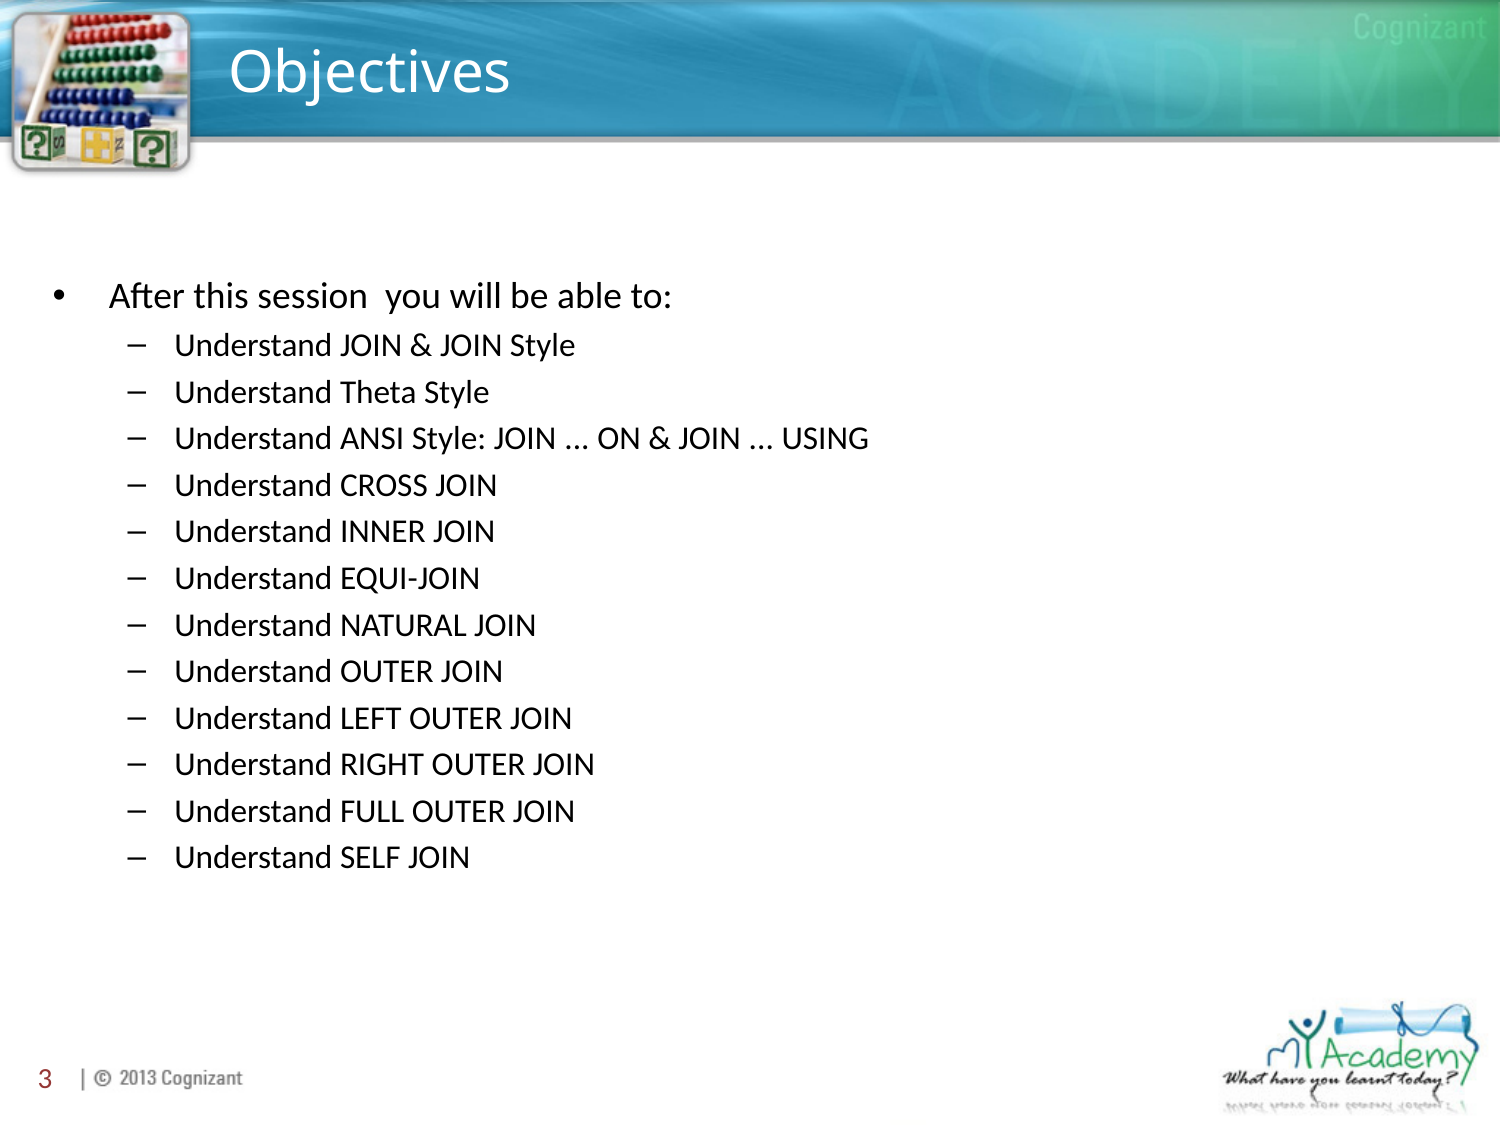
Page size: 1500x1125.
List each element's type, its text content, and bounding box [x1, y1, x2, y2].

picture [0, 0, 1500, 1125]
slide_number 3 [22, 1052, 98, 1098]
title Objectives [213, 0, 1500, 163]
list After this session you will be able to: Understand JOIN & JOIN Style Understand Theta Style Understand ANSI Style: JOIN ... ON & JOIN ... USING Understand CROSS JOIN Understand INNER JOIN Understand EQUI-JOIN Understand NATURAL JOIN Understand OUTER JOIN Understand LEFT OUTER JOIN Understand RIGHT OUTER JOIN Understand FULL OUTER JOIN Understand SELF JOIN [37, 263, 1463, 1076]
